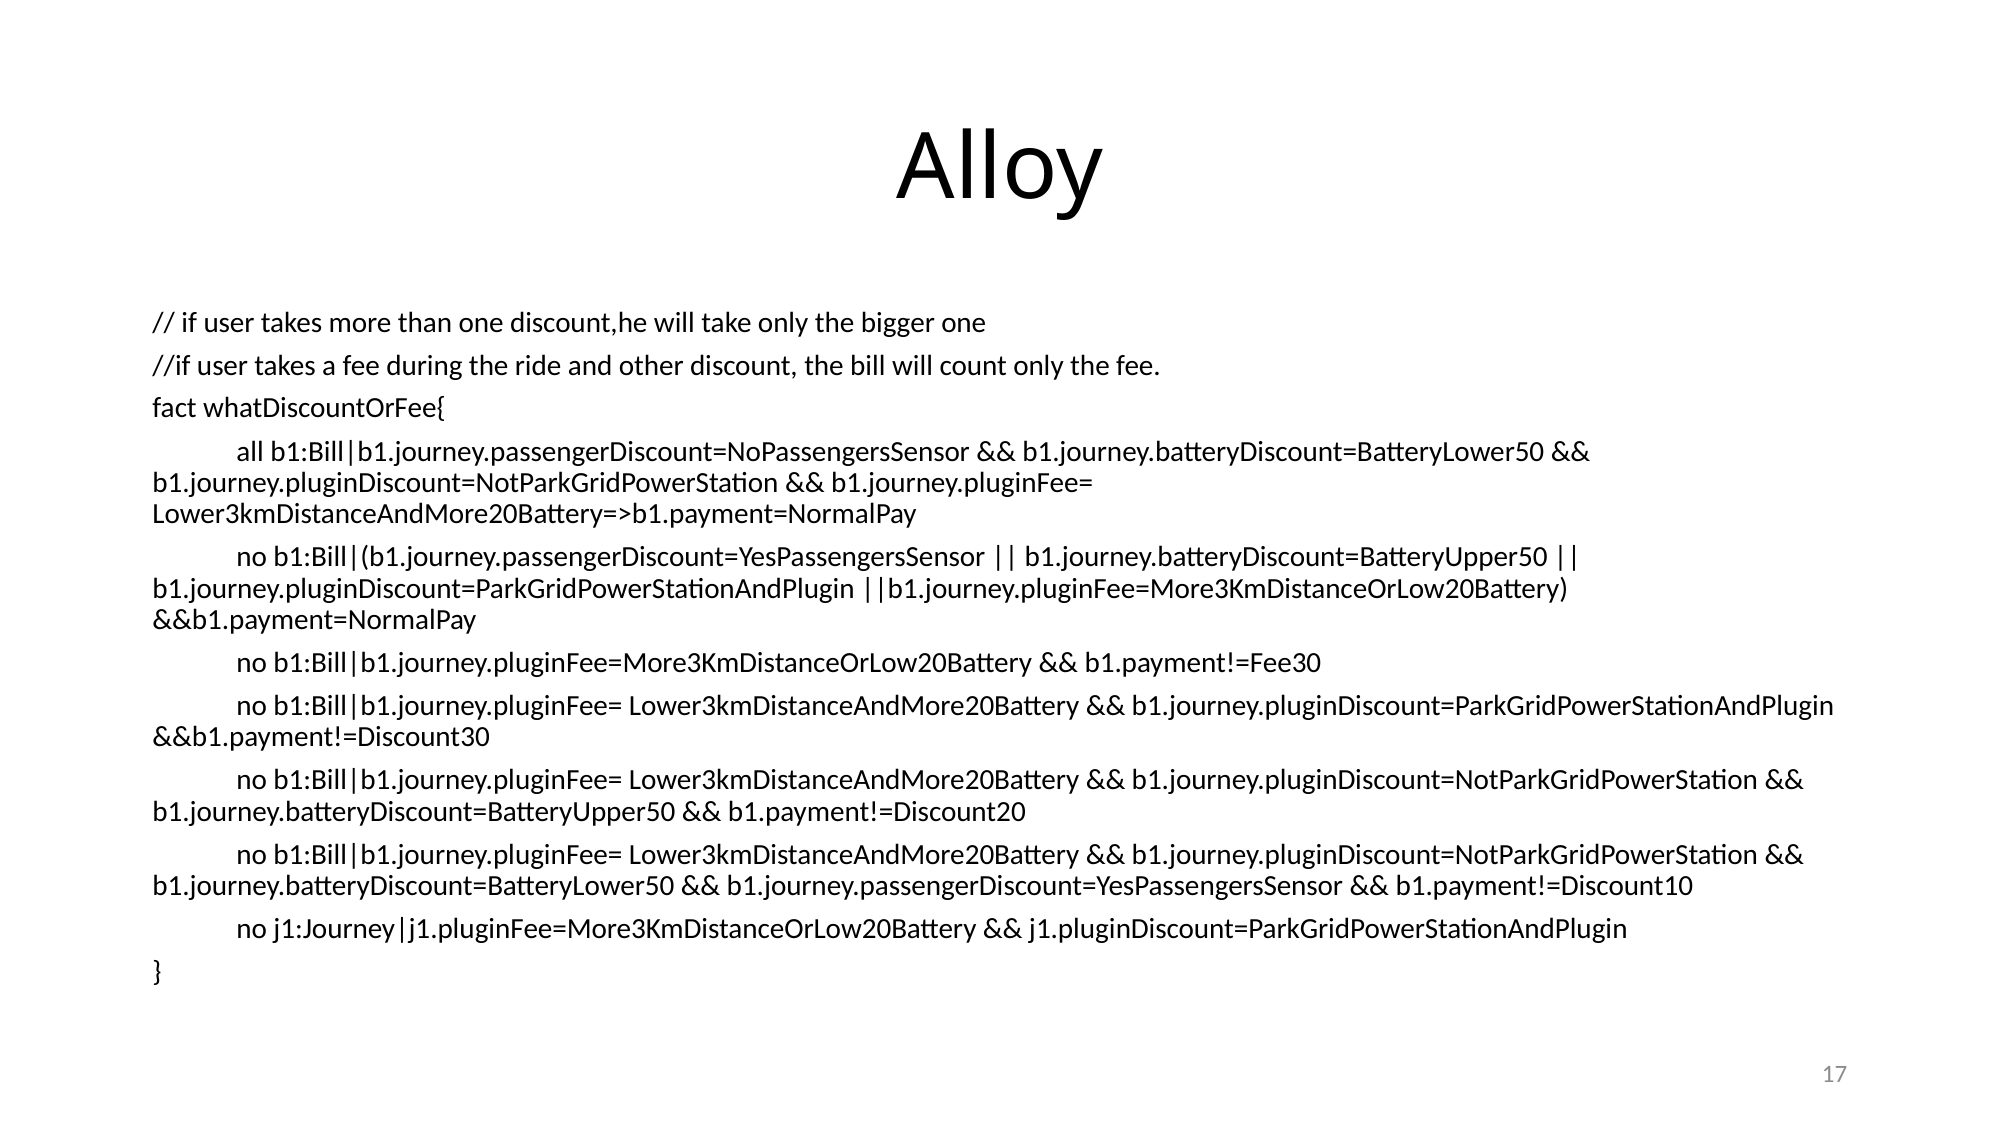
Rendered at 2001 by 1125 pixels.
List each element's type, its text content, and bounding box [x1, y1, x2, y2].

list // if user takes more than one discount,he will take only the bigger one //if user takes a fee during the ride and other discount, the bill will count only the fee. fact whatDiscountOrFee{ all b1:Bill|b1.journey.passengerDiscount=NoPassengersSensor && b1.journey.batteryDiscount=BatteryLower50 && b1.journey.pluginDiscount=NotParkGridPowerStation && b1.journey.pluginFee= Lower3kmDistanceAndMore20Battery=>b1.payment=NormalPay no b1:Bill|(b1.journey.passengerDiscount=YesPassengersSensor || b1.journey.batteryDiscount=BatteryUpper50 || b1.journey.pluginDiscount=ParkGridPowerStationAndPlugin ||b1.journey.pluginFee=More3KmDistanceOrLow20Battery) &&b1.payment=NormalPay no b1:Bill|b1.journey.pluginFee=More3KmDistanceOrLow20Battery && b1.payment!=Fee30 no b1:Bill|b1.journey.pluginFee= Lower3kmDistanceAndMore20Battery && b1.journey.pluginDiscount=ParkGridPowerStationAndPlugin &&b1.payment!=Discount30 no b1:Bill|b1.journey.pluginFee= Lower3kmDistanceAndMore20Battery && b1.journey.pluginDiscount=NotParkGridPowerStation && b1.journey.batteryDiscount=BatteryUpper50 && b1.payment!=Discount20 no b1:Bill|b1.journey.pluginFee= Lower3kmDistanceAndMore20Battery && b1.journey.pluginDiscount=NotParkGridPowerStation && b1.journey.batteryDiscount=BatteryLower50 && b1.journey.passengerDiscount=YesPassengersSensor && b1.payment!=Discount10 no j1:Journey|j1.pluginFee=More3KmDistanceOrLow20Battery && j1.pluginDiscount=ParkGridPowerStationAndPlugin } [137, 299, 1863, 1014]
title Alloy [137, 59, 1863, 278]
slide_number 17 [1412, 1042, 1863, 1103]
